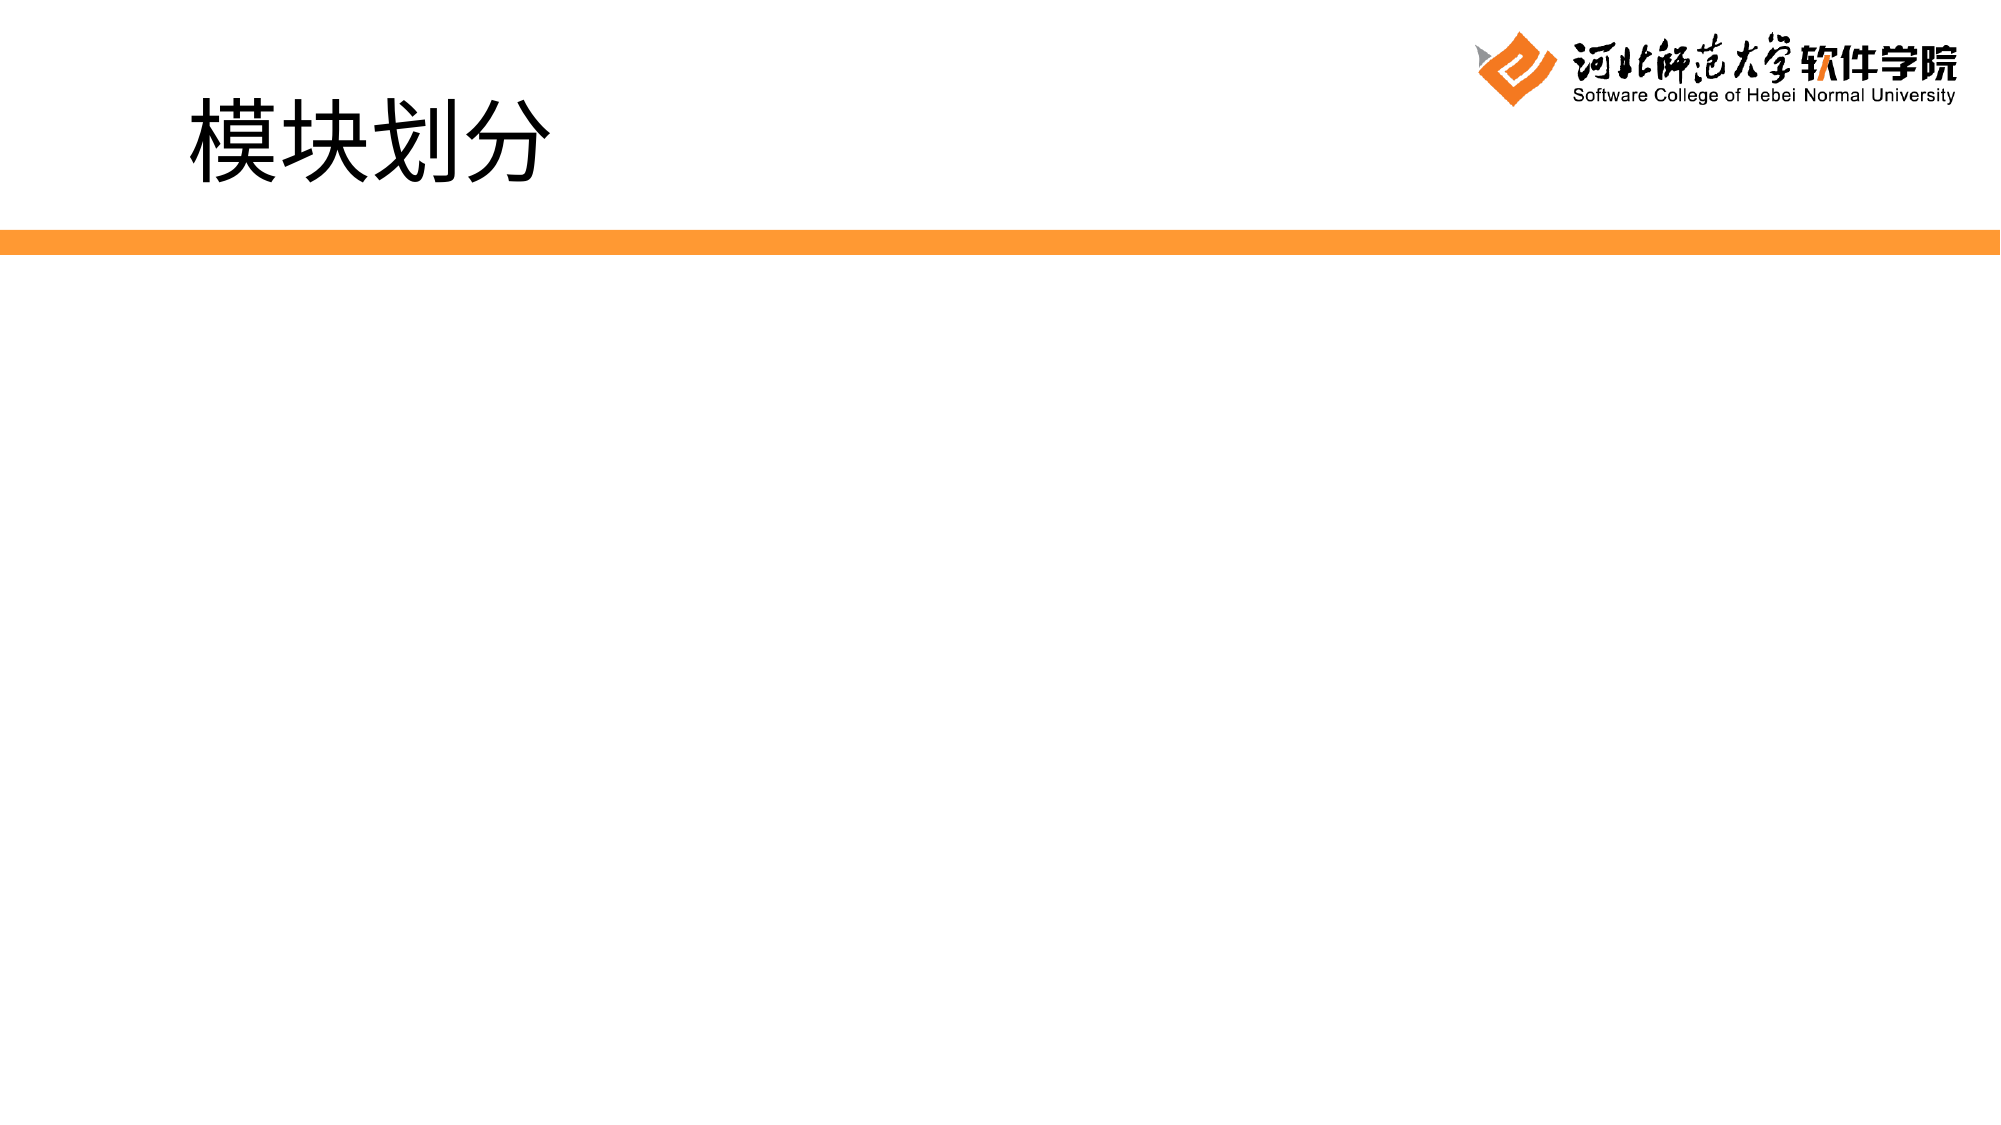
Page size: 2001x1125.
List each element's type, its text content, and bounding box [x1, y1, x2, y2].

picture [1475, 31, 1957, 107]
list 模块划分 [172, 89, 1128, 202]
